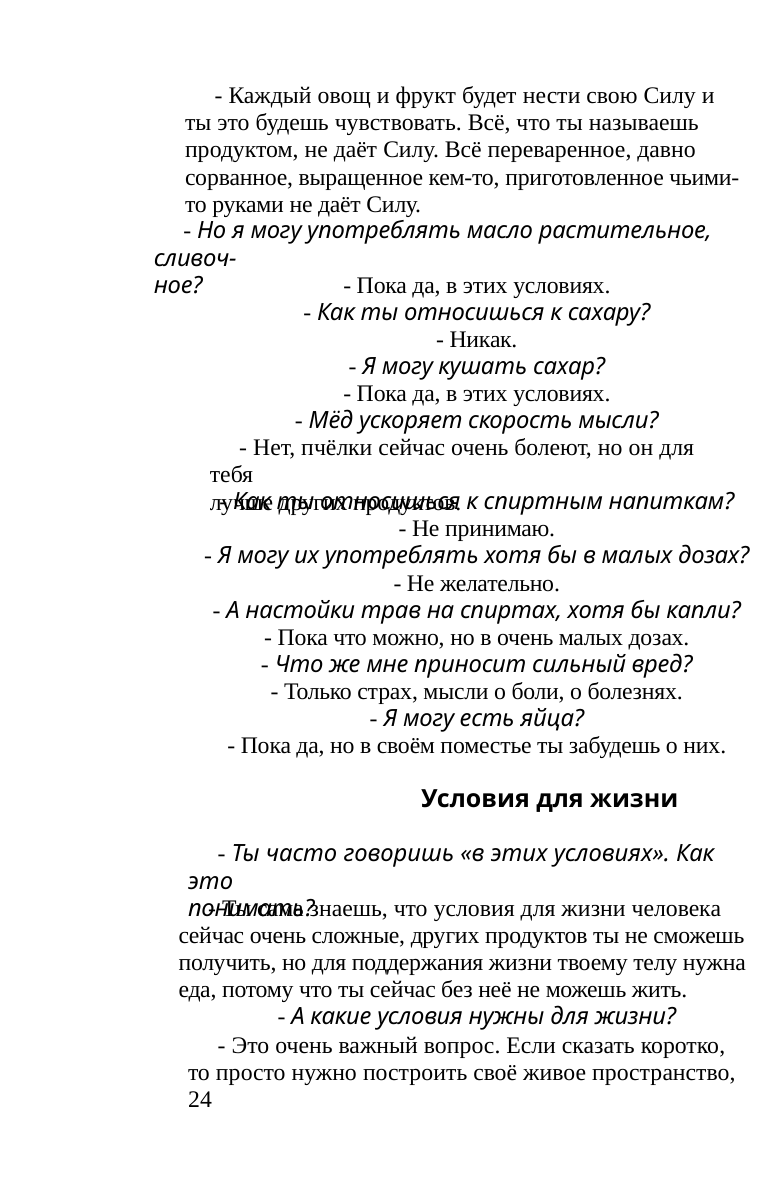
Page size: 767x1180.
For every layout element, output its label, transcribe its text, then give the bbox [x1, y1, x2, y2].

text_box - Нет, пчёлки сейчас очень болеют, но он для тебя лучше других продуктов. [209, 433, 716, 515]
text_box - Но я могу употреблять масло растительное, сливоч- ное? [153, 216, 767, 298]
text_box - Ты часто говоришь «в этих условиях». Как это понимать? [188, 839, 737, 893]
text_box - Пока да, в этих условиях. [343, 379, 611, 406]
text_box - Только страх, мысли о боли, о болезнях. [270, 677, 684, 731]
text_box - Каждый овощ и фрукт будет нести свою Силу и ты это будешь чувствовать. Всё, что ты называешь продуктом, не даёт Силу. Всё переваренное, давно сорванное, выращенное кем-то, приготовленное чьими- то руками не даёт Силу. [185, 81, 740, 216]
text_box - Пока что можно, но в очень малых дозах. [264, 622, 690, 649]
text_box - Ты сама знаешь, что условия для жизни человека сейчас очень сложные, других продуктов ты не сможешь получить, но для поддержания жизни твоему телу нужна еда, потому что ты сейчас без неё не можешь жить. [178, 893, 747, 1030]
text_box - Мёд ускоряет скорость мысли? [294, 406, 660, 433]
text_box - Я могу есть яйца? [369, 704, 585, 731]
text_box - А настойки трав на спиртах, хотя бы капли? [212, 595, 742, 650]
text_box - Как ты относишься к сахару? [303, 297, 651, 353]
text_box - Не желательно. [393, 568, 561, 595]
text_box - Никак. [436, 324, 518, 352]
text_box - Это очень важный вопрос. Если сказать коротко, то просто нужно построить своё живое пространство, 24 [188, 1031, 737, 1140]
text_box - Я могу их употреблять хотя бы в малых дозах? [204, 541, 750, 596]
text_box Условия для жизни [421, 783, 679, 839]
text_box - Пока да, в этих условиях. [343, 270, 611, 297]
text_box - Я могу кушать сахар? [348, 352, 606, 379]
text_box - Не принимаю. [398, 514, 556, 541]
text_box - Как ты относишься к спиртным напиткам? [219, 487, 735, 541]
text_box - Пока да, но в своём поместье ты забудешь о них. [227, 731, 727, 786]
text_box - А какие условия нужны для жизни? [277, 1002, 677, 1031]
text_box - Что же мне приносит сильный вред? [260, 649, 694, 705]
